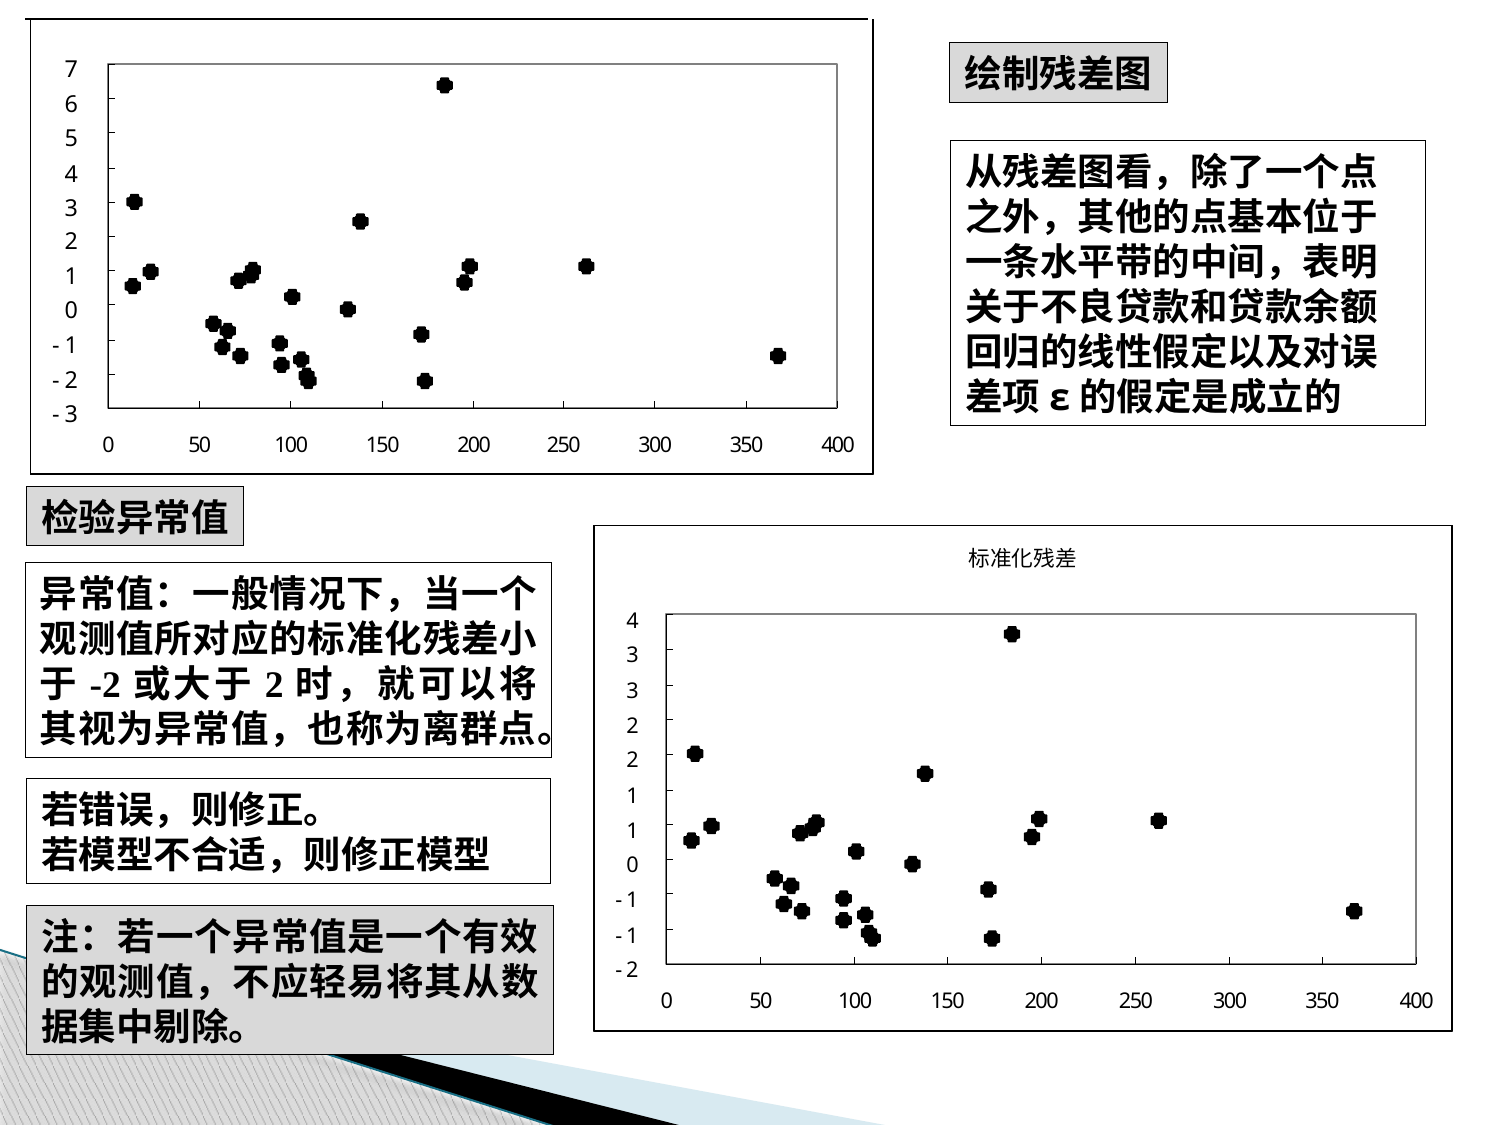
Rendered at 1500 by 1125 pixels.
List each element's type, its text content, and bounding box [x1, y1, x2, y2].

text_box 从残差图看，除了一个点之外，其他的点基本位于一条水平带的中间，表明关于不良贷款和贷款余额回归的线性假定以及对误差项ε的假定是成立的 [950, 140, 1426, 426]
picture [584, 516, 1464, 1040]
text_box 检验异常值 [26, 495, 244, 546]
text_box 若错误，则修正。 若模型不合适，则修正模型 [26, 778, 551, 884]
text_box 注：若一个异常值是一个有效的观测值，不应轻易将其从数据集中剔除。 [26, 905, 554, 1055]
text_box 绘制残差图 [949, 42, 1168, 103]
picture [21, 18, 885, 484]
text_box 异常值：一般情况下，当一个观测值所对应的标准化残差小于-2或大于2时，就可以将其视为异常值，也称为离群点。 [25, 562, 552, 758]
